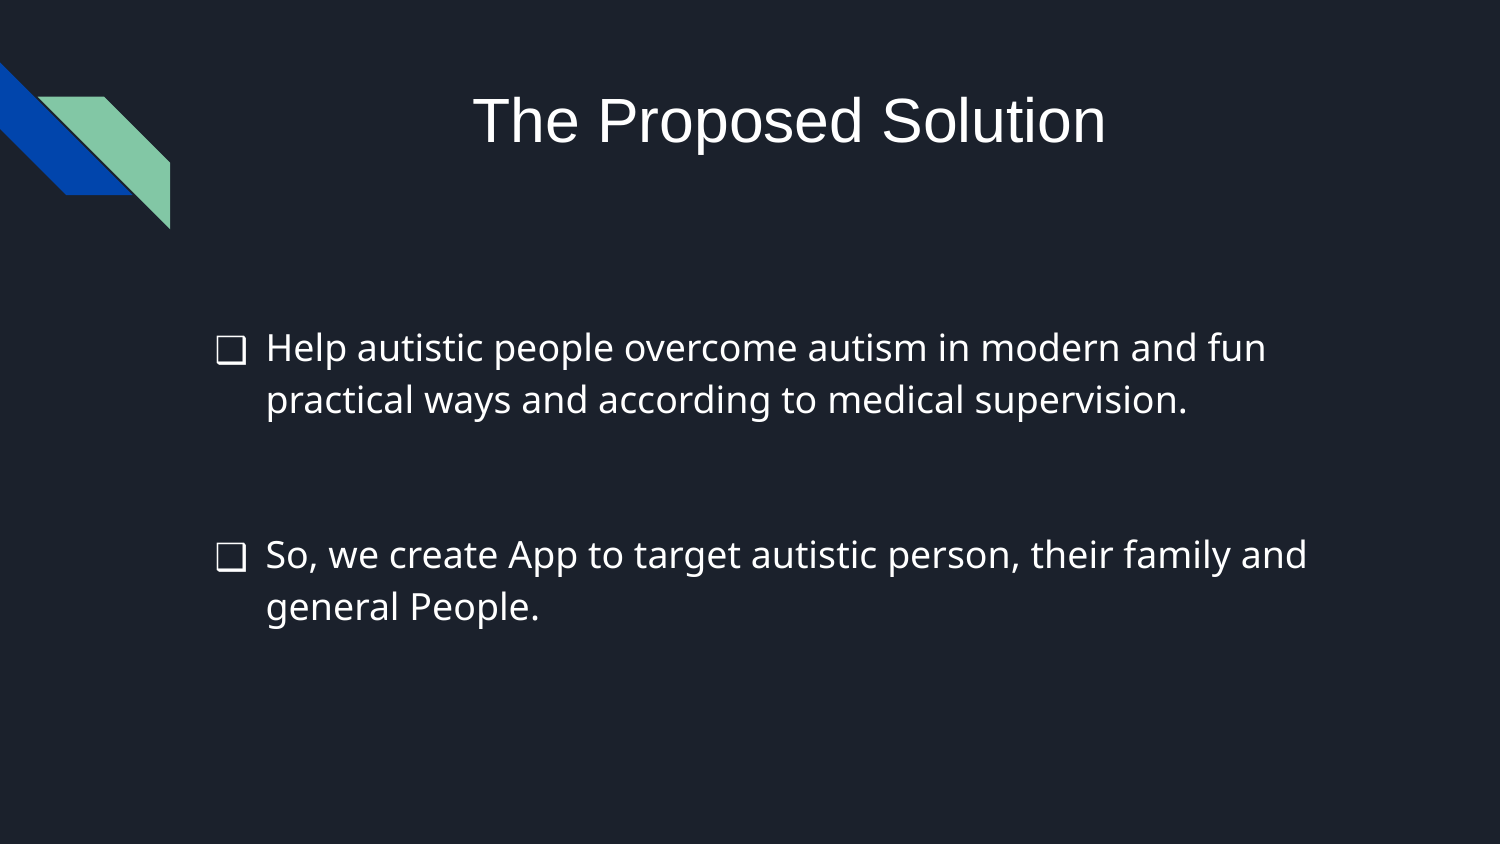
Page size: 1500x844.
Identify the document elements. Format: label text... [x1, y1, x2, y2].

list Help autistic people overcome autism in modern and fun practical ways and according to medical supervision. So, we create App to target autistic person, their family and general People. [175, 257, 1368, 780]
title The Proposed Solution [212, 64, 1368, 215]
